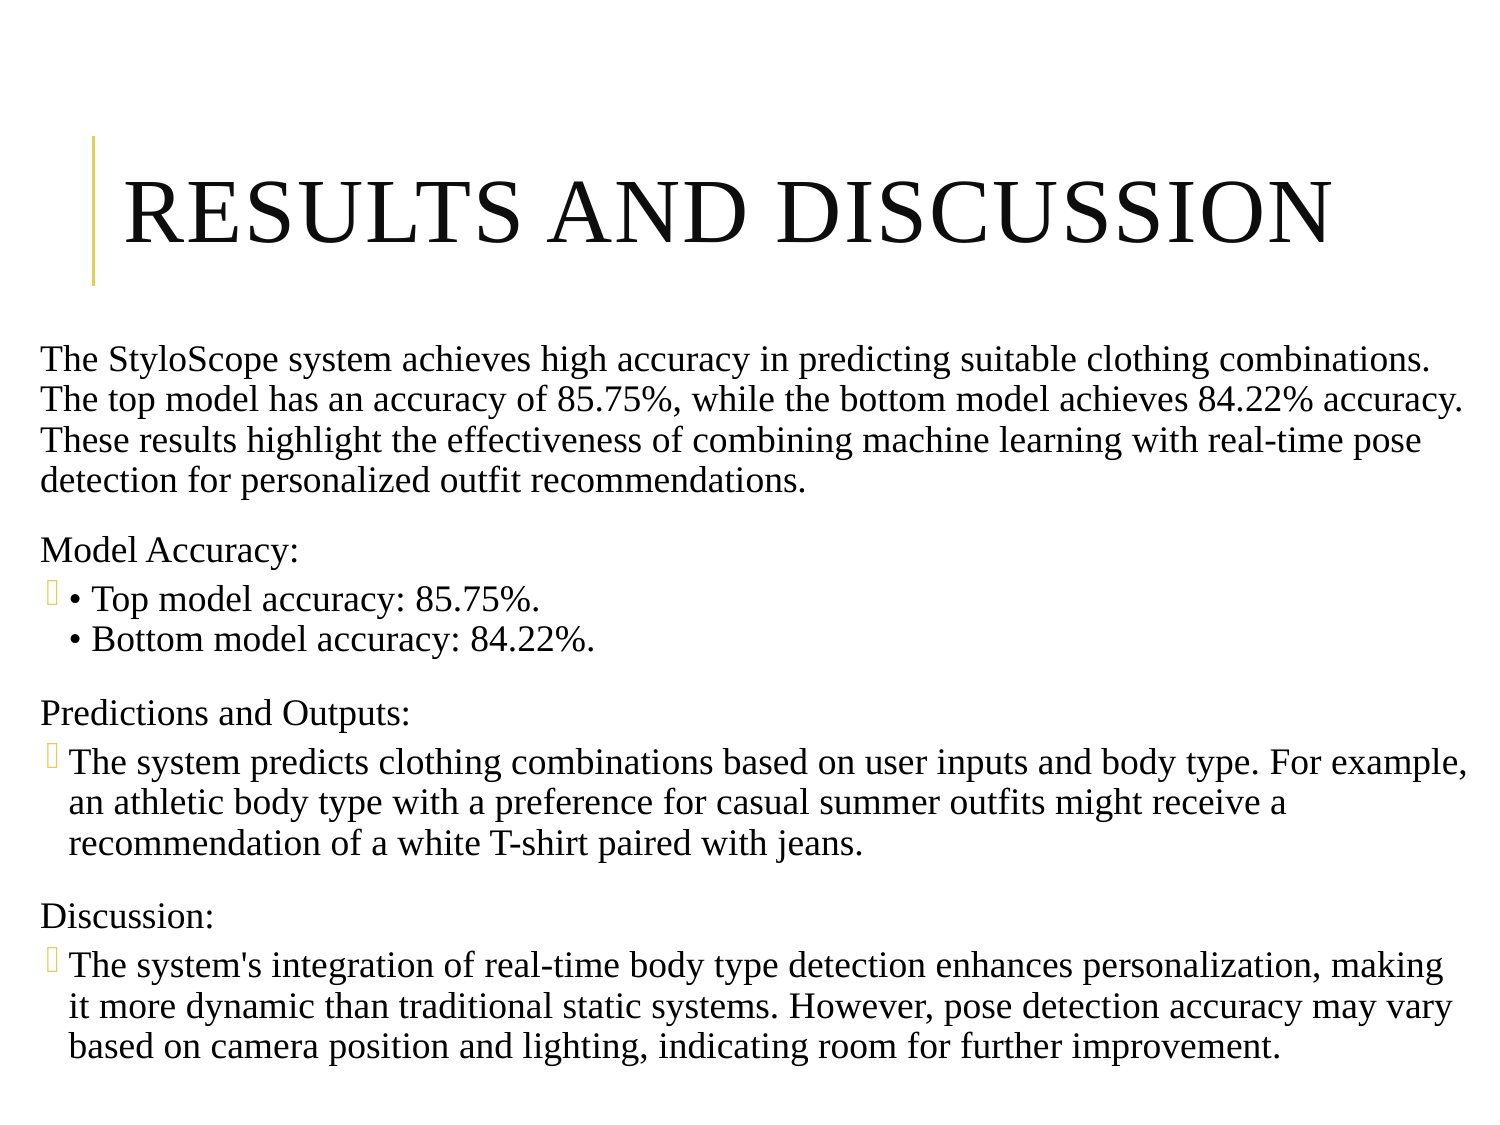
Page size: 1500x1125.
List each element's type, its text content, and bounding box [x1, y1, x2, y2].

title Results and Discussion [108, 122, 1459, 310]
list The StyloScope system achieves high accuracy in predicting suitable clothing combinations. The top model has an accuracy of 85.75%, while the bottom model achieves 84.22% accuracy. These results highlight the effectiveness of combining machine learning with real-time pose detection for personalized outfit recommendations. Model Accuracy: • Top model accuracy: 85.75%. • Bottom model accuracy: 84.22%. Predictions and Outputs: The system predicts clothing combinations based on user inputs and body type. For example, an athletic body type with a preference for casual summer outfits might receive a recommendation of a white T-shirt paired with jeans. Discussion: The system's integration of real-time body type detection enhances personalization, making it more dynamic than traditional static systems. However, pose detection accuracy may vary based on camera position and lighting, indicating room for further improvement. [17, 331, 1483, 1074]
